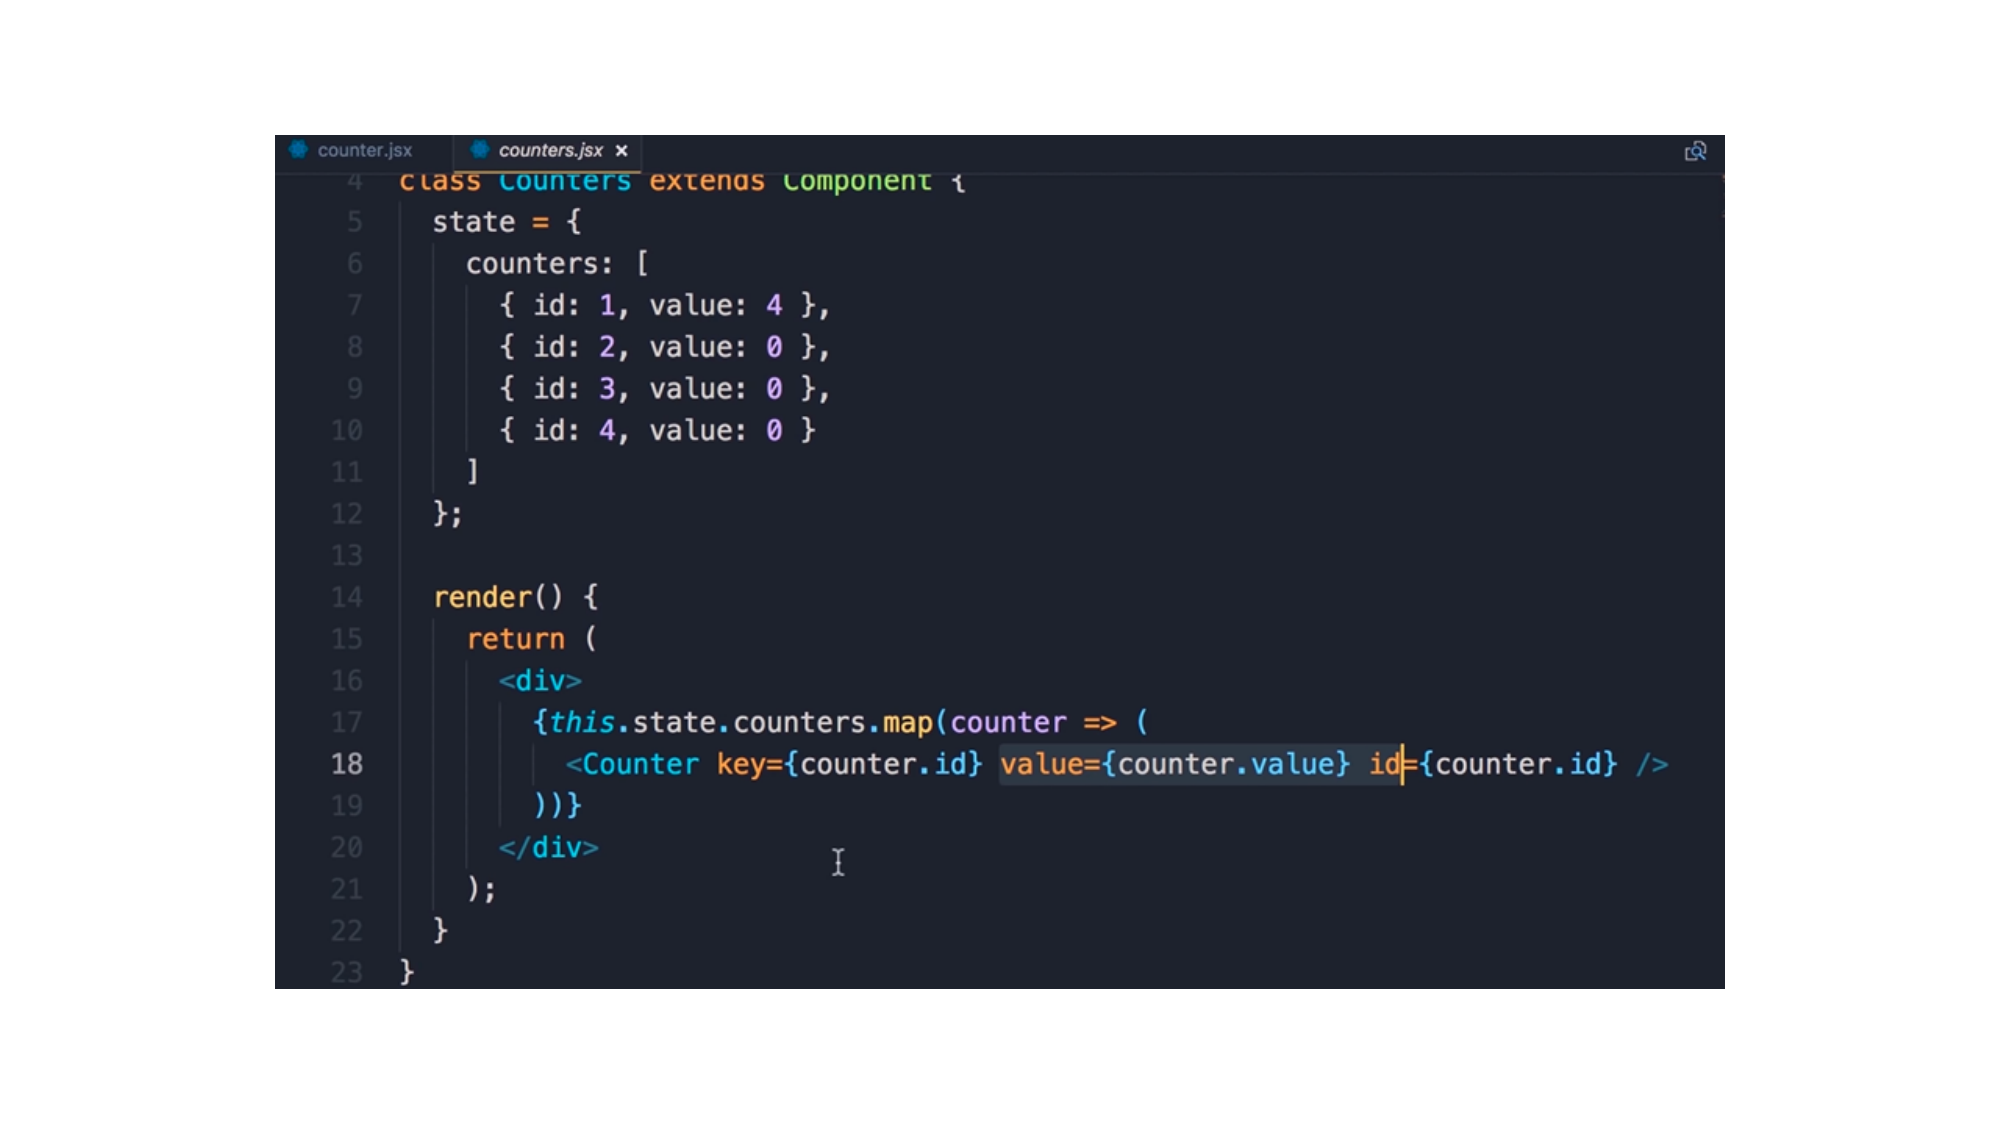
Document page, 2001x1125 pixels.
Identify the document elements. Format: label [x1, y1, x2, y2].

picture [274, 135, 1725, 989]
